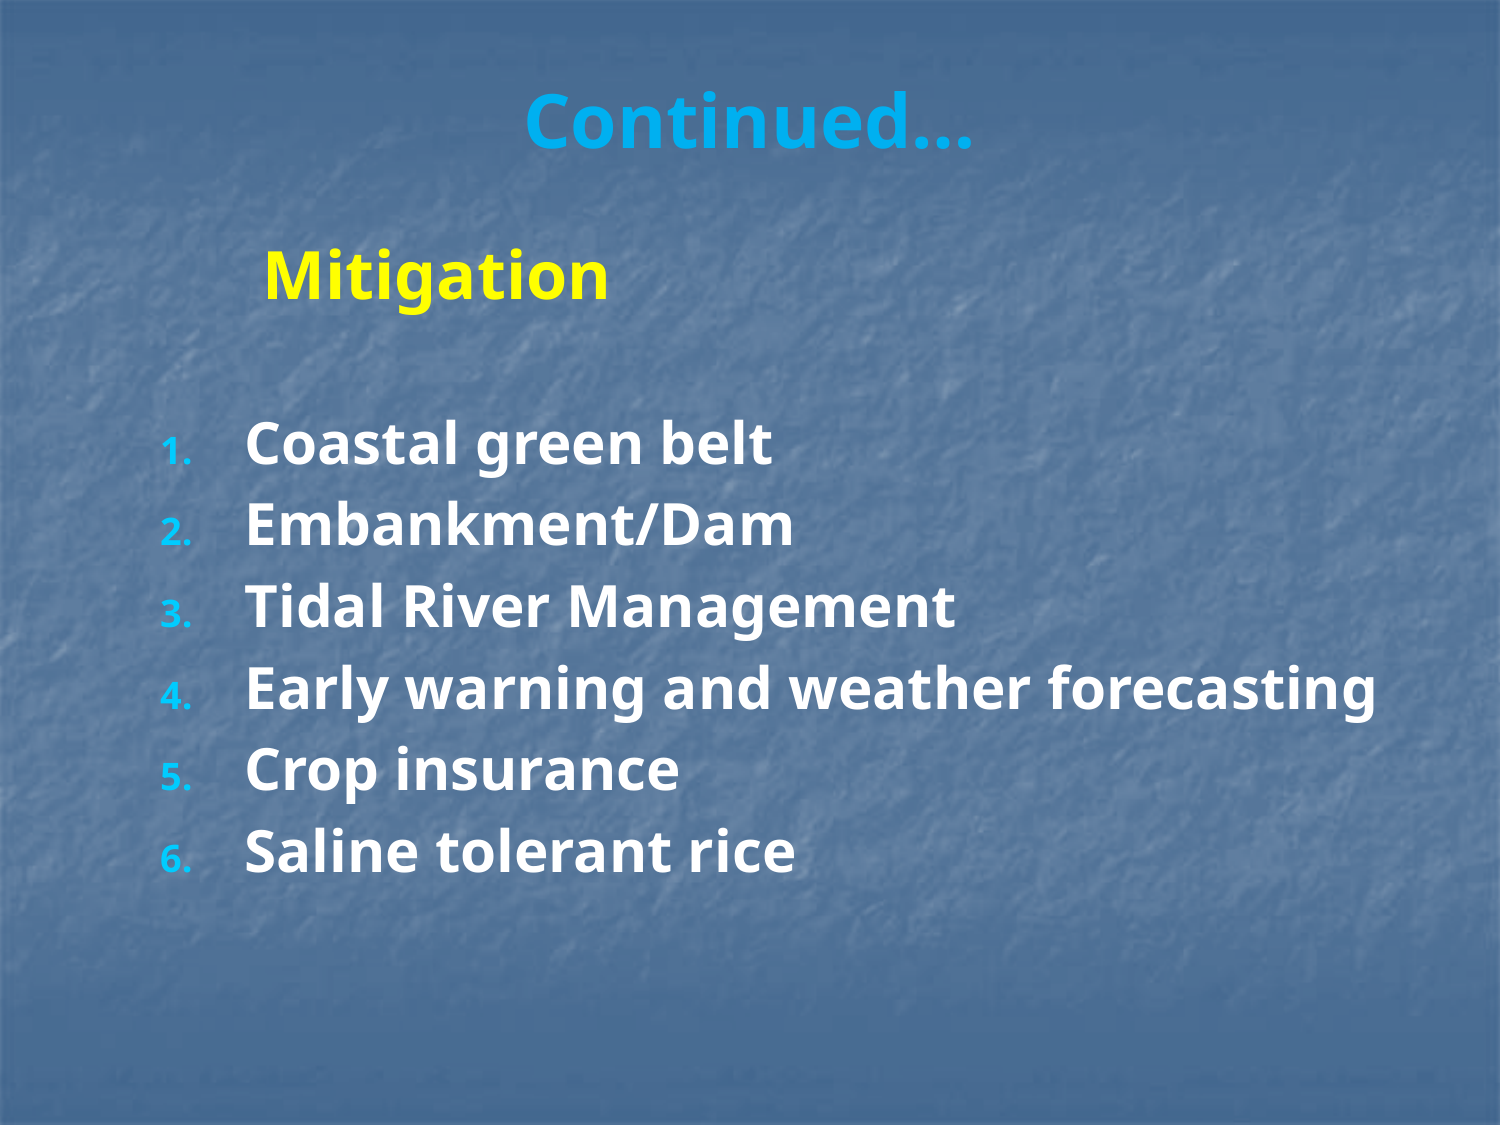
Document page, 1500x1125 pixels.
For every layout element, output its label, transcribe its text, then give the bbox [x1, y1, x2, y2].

title Continued… [74, 62, 1426, 176]
list Mitigation Coastal green belt Embankment/Dam Tidal River Management Early warning and weather forecasting Crop insurance Saline tolerant rice [37, 224, 1500, 1125]
